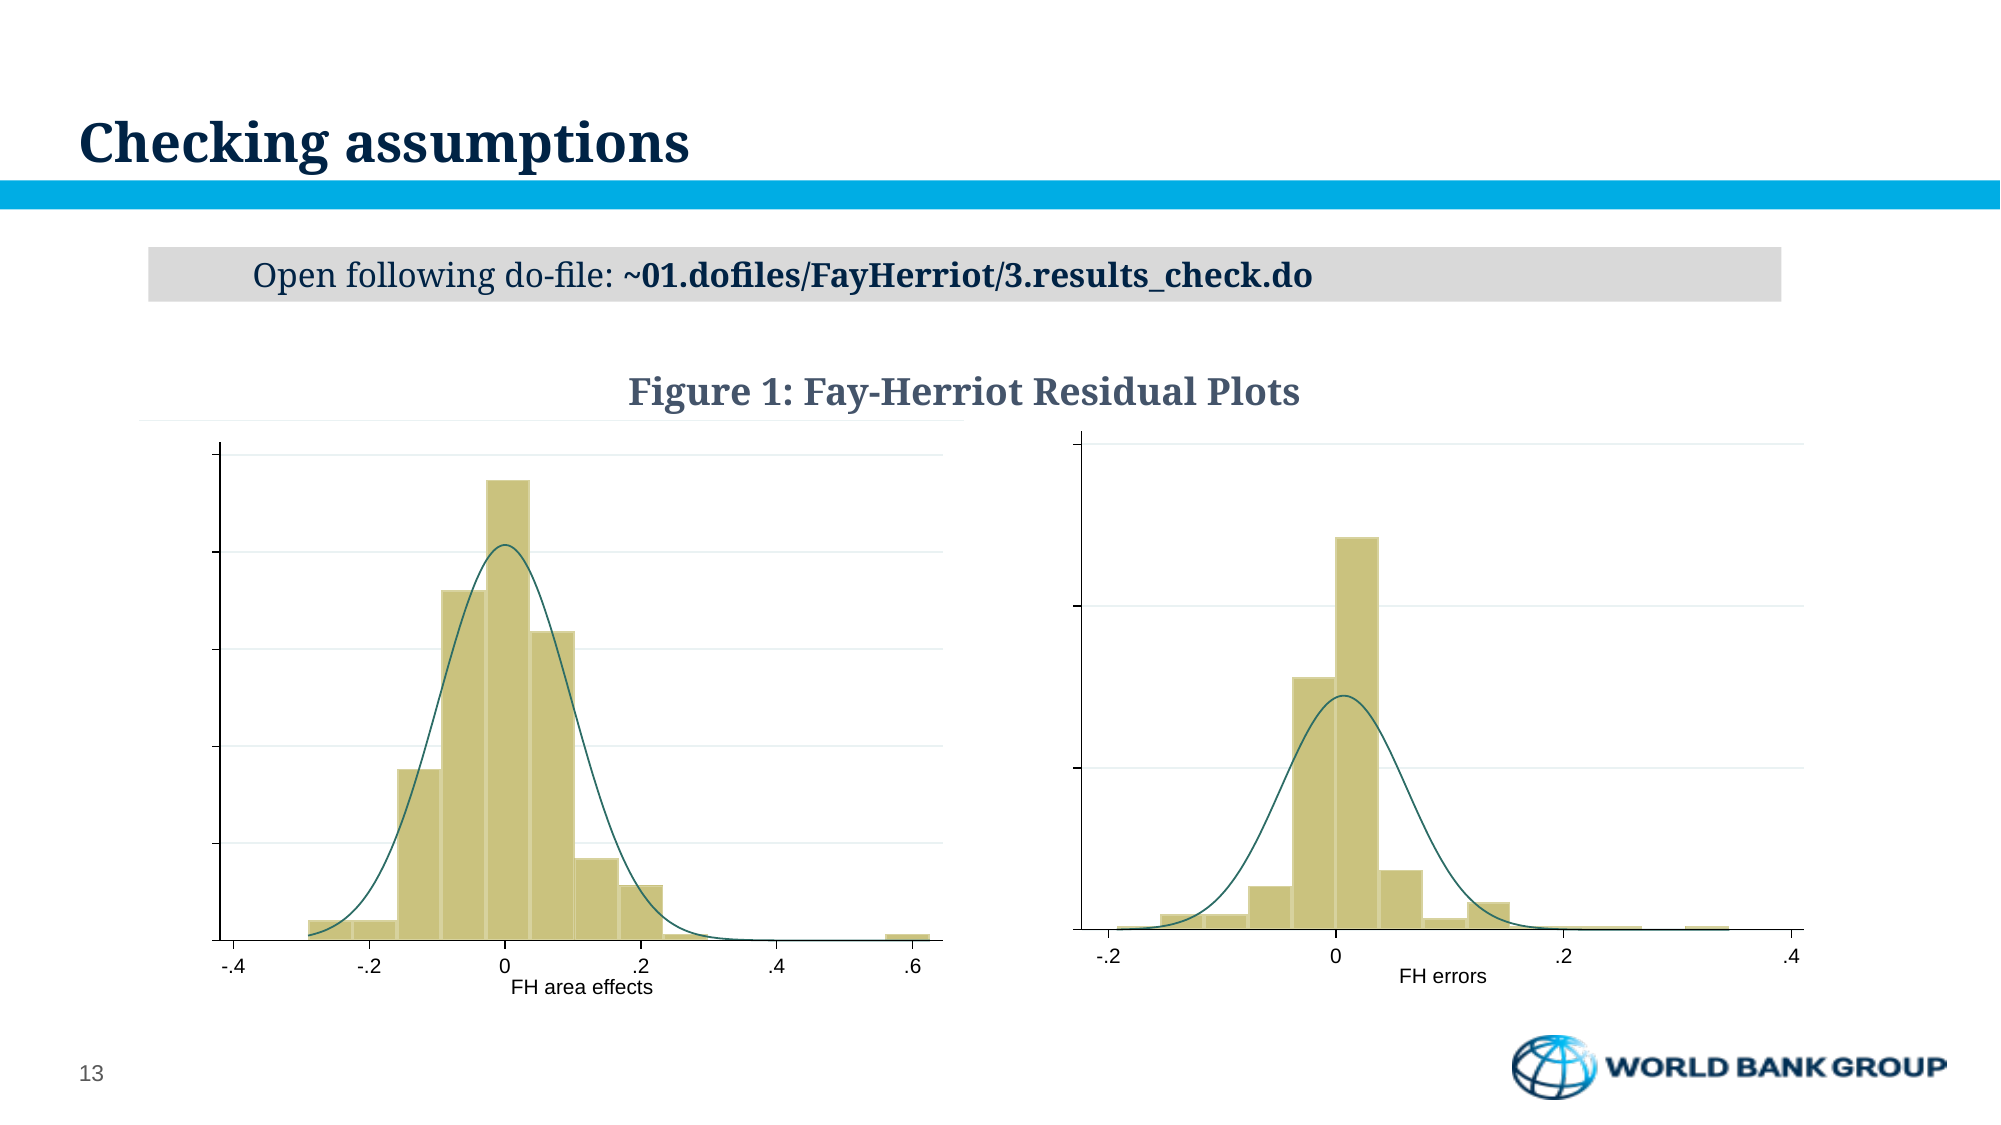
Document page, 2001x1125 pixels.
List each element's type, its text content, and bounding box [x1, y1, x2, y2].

text_box Open following do-file: ~01.dofiles/FayHerriot/3.results_check.do [148, 247, 1782, 302]
picture [1512, 1035, 1947, 1100]
title Checking assumptions [78, 49, 1929, 174]
slide_number 13 [78, 1042, 149, 1103]
picture [138, 420, 965, 1022]
text_box Figure 1: Fay-Herriot Residual Plots [464, 360, 1465, 421]
picture [999, 409, 1827, 1011]
